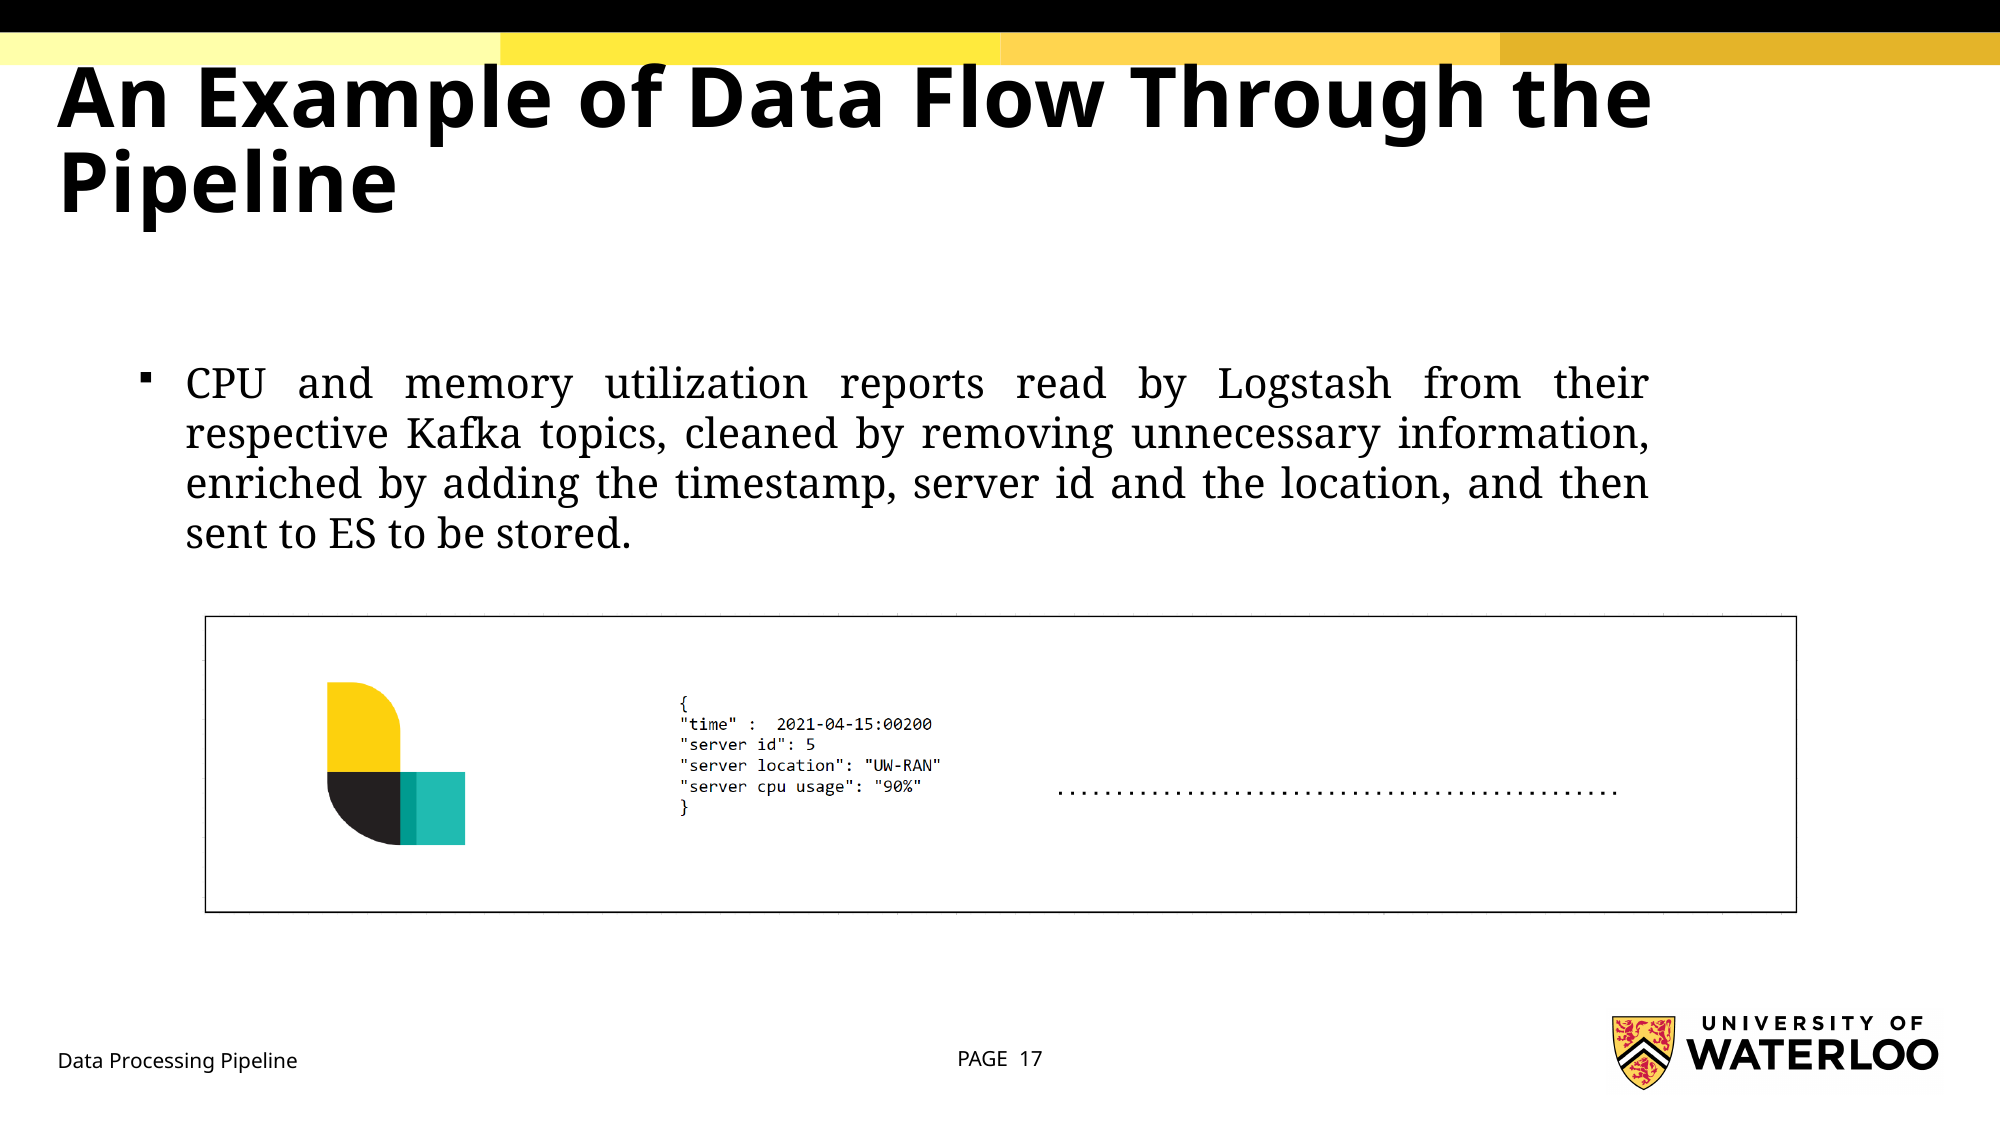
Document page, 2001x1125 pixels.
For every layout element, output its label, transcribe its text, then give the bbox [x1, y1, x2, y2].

picture [1606, 1008, 1944, 1095]
text_box Data Processing Pipeline [42, 1039, 900, 1081]
text_box An Example of Data Flow Through the Pipeline [42, 71, 1941, 219]
text_box PAGE 17 [916, 1039, 1084, 1081]
text_box CPU and memory utilization reports read by Logstash from their respective Kafka topics, cleaned by removing unnecessary information, enriched by adding the timestamp, server id and the location, and then sent to ES to be stored. [123, 349, 1665, 1081]
picture [201, 613, 1798, 915]
